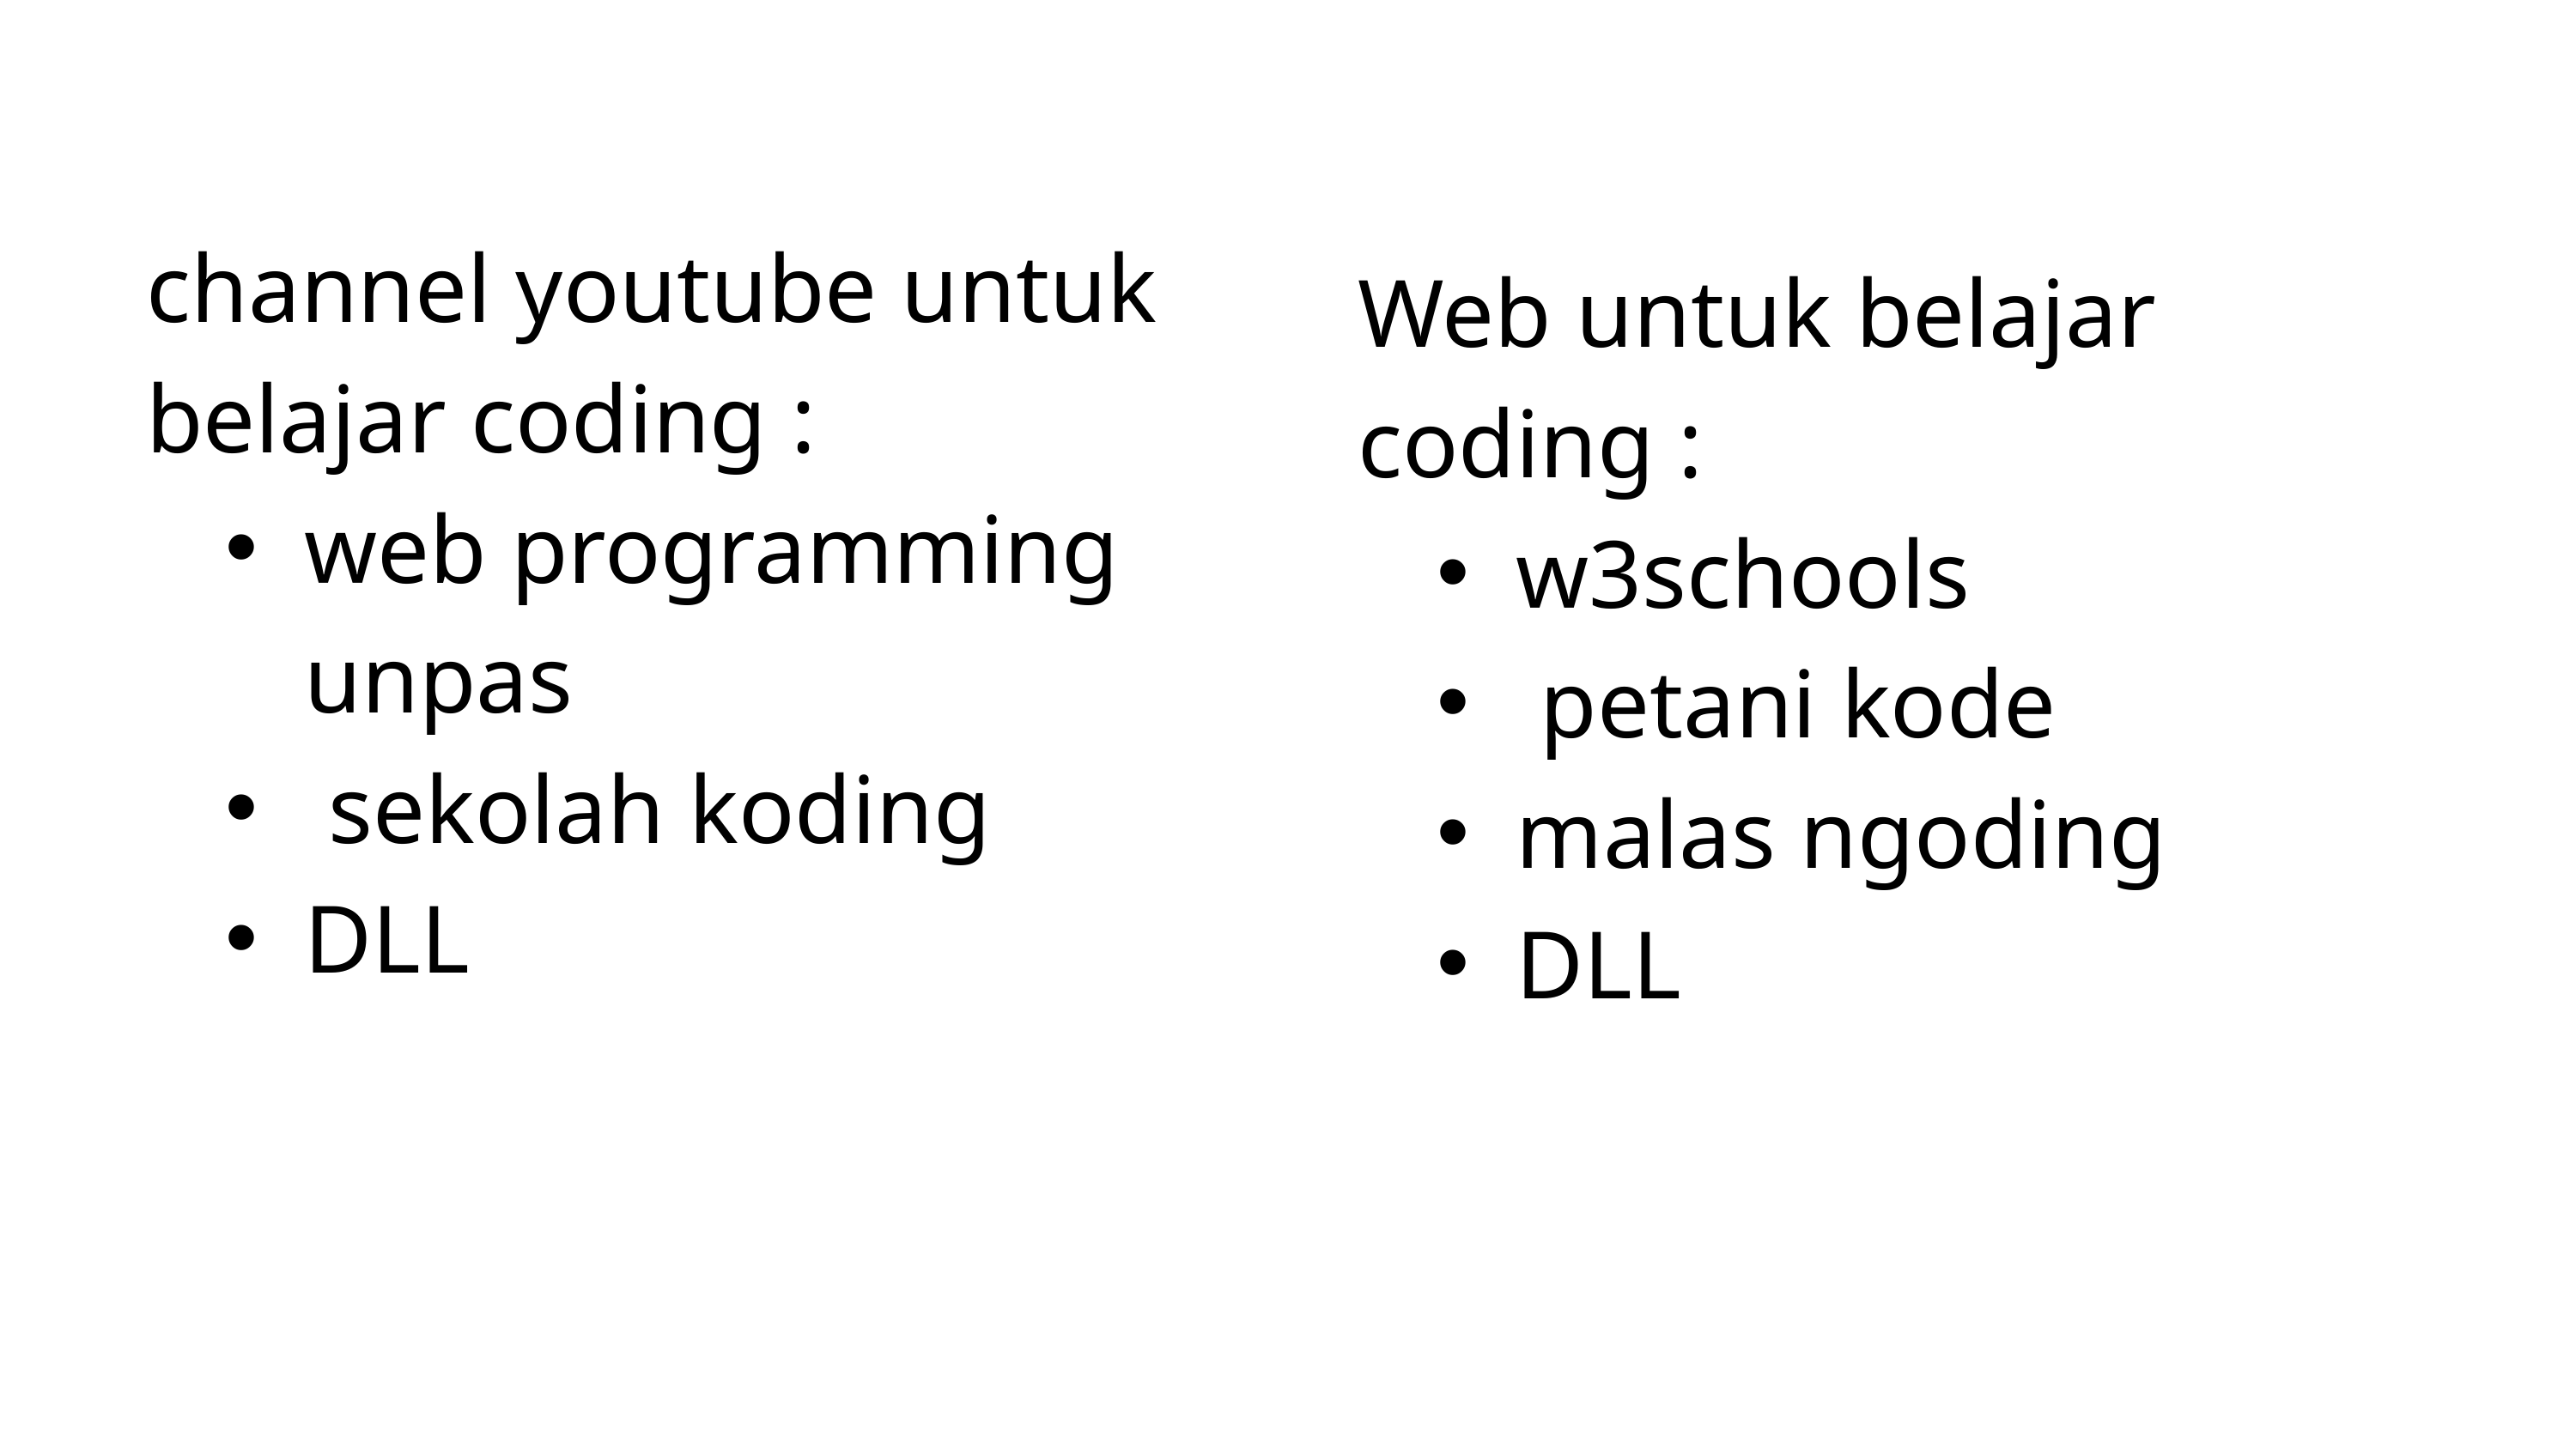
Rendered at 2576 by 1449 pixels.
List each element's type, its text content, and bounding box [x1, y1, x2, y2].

text_box channel youtube untuk belajar coding : web programming unpas sekolah koding DLL [146, 210, 1241, 992]
text_box Web untuk belajar coding : w3schools petani kode malas ngoding DLL [1358, 235, 2519, 1017]
